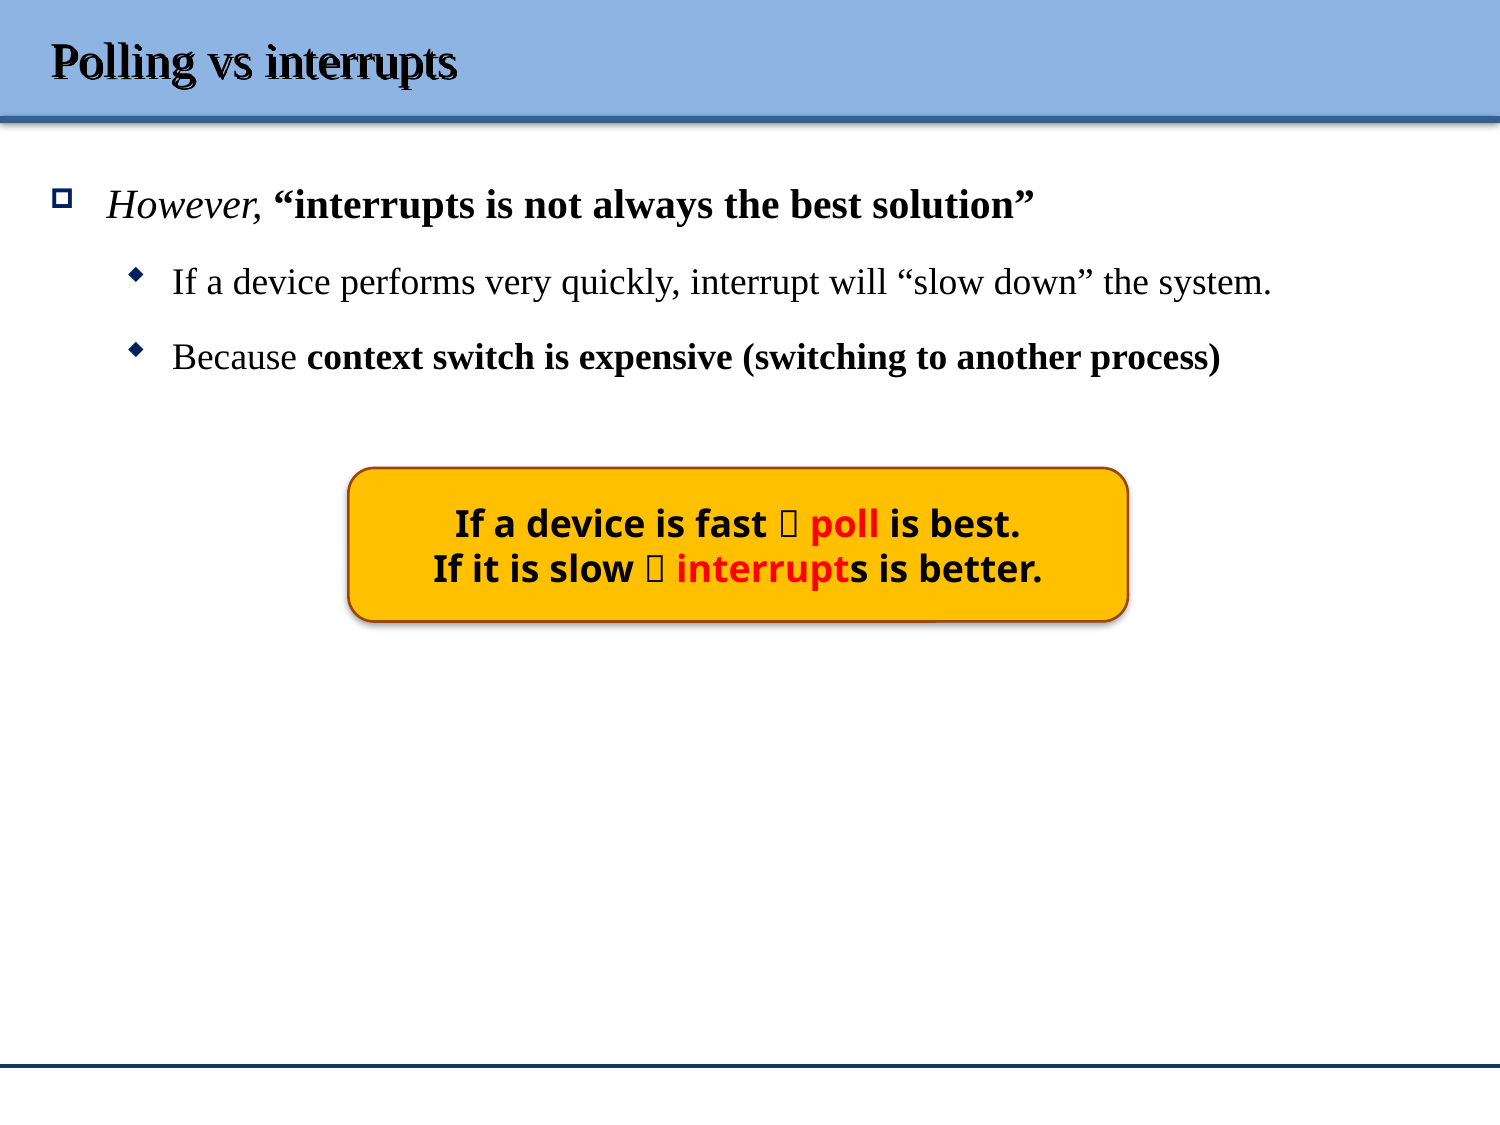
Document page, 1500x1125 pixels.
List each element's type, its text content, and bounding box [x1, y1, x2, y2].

title Polling vs interrupts [34, 8, 1477, 106]
text_box If a device is fast  poll is best. If it is slow  interrupts is better. [345, 464, 1132, 625]
list However, “interrupts is not always the best solution” If a device performs very quickly, interrupt will “slow down” the system. Because context switch is expensive (switching to another process) [34, 144, 1477, 835]
